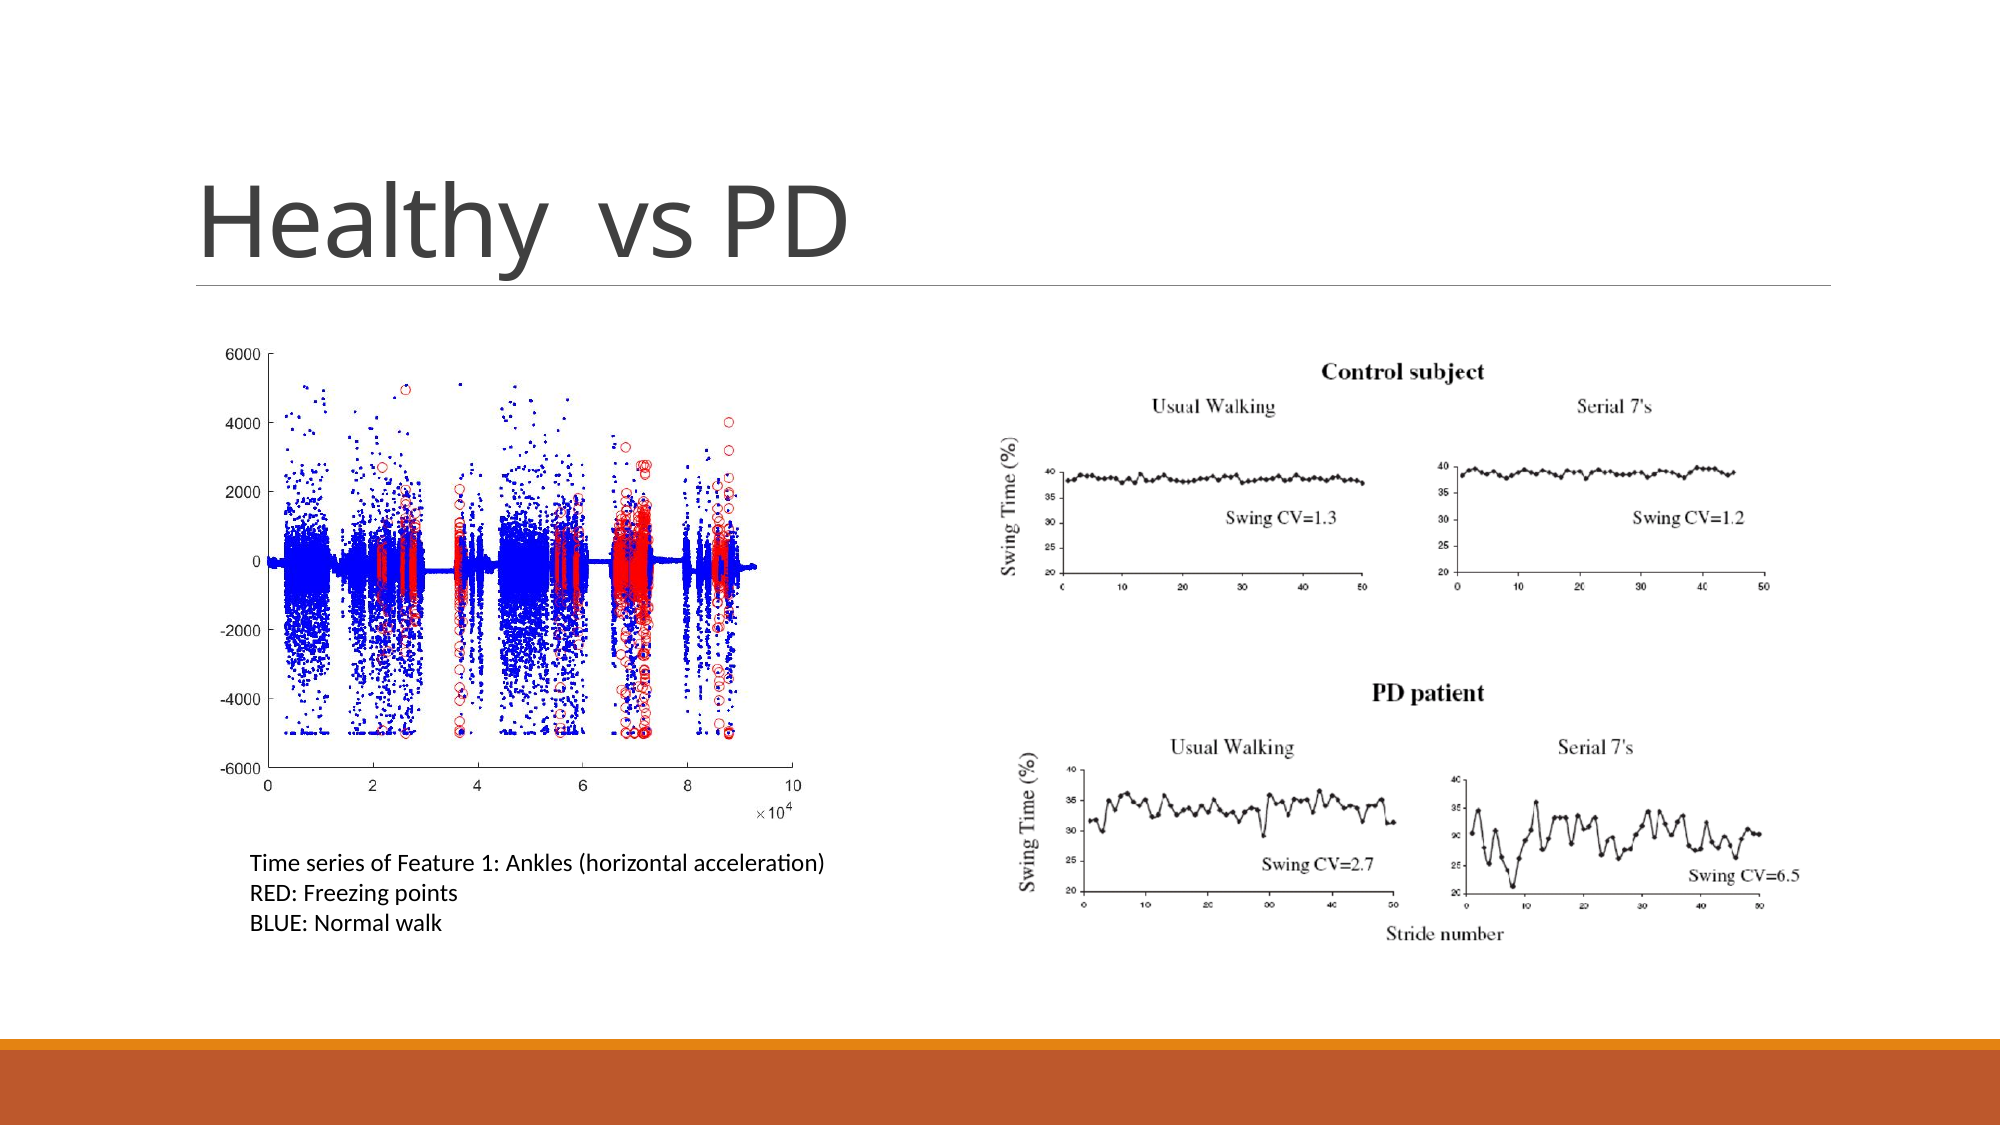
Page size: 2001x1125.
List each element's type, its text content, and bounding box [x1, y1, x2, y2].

title Healthy vs PD [180, 47, 1830, 285]
picture [993, 354, 1804, 946]
picture [179, 314, 858, 824]
text_box Time series of Feature 1: Ankles (horizontal acceleration) RED: Freezing points BLUE: Normal walk [235, 839, 869, 944]
